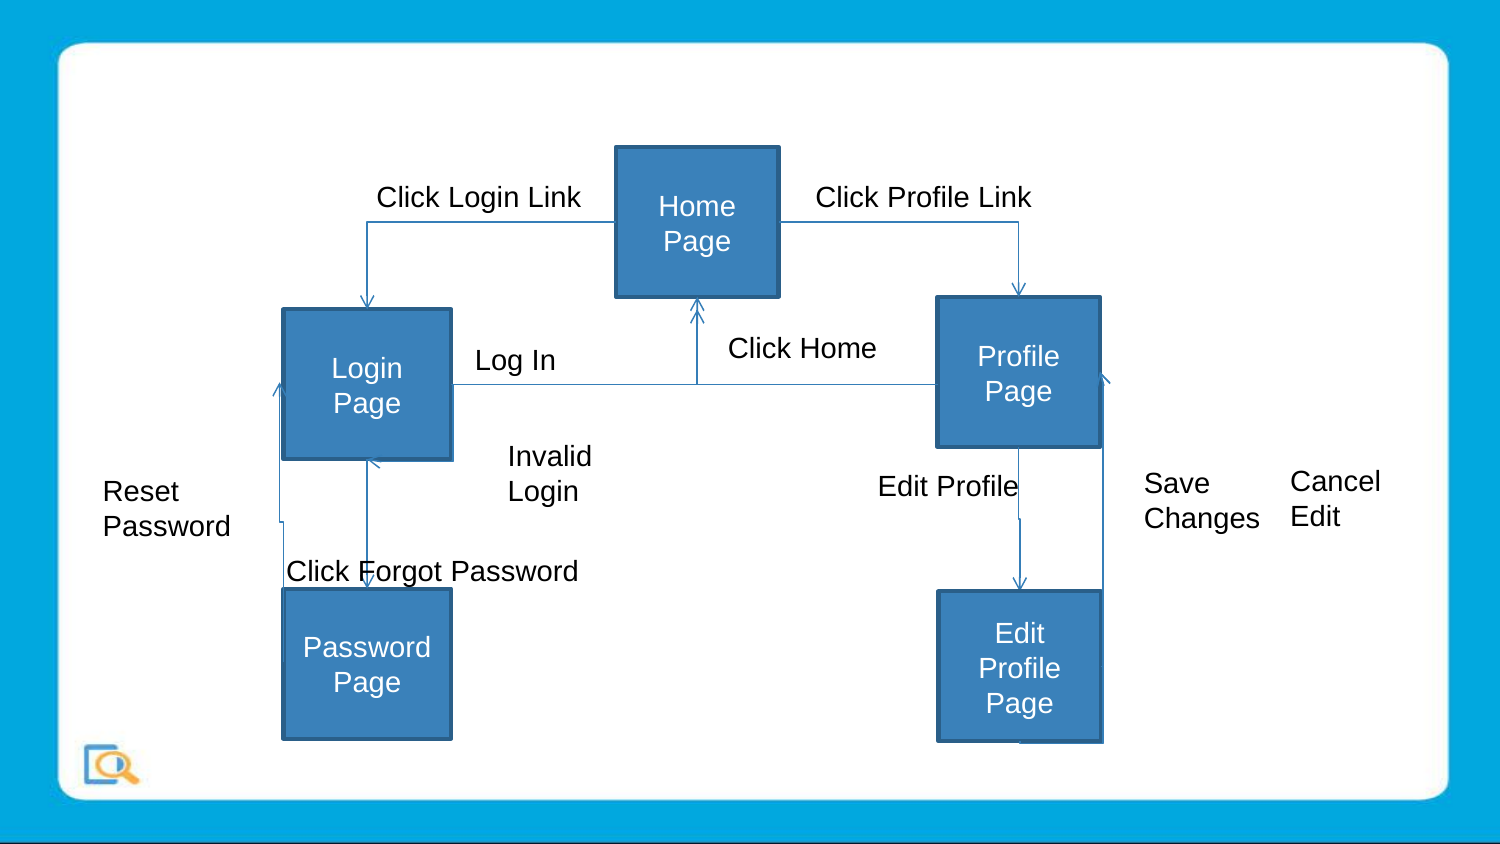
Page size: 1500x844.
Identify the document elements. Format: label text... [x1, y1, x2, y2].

text_box Password Page [281, 595, 453, 741]
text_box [696, 309, 938, 385]
text_box Profile Page [935, 295, 1102, 449]
text_box Save Changes [1128, 456, 1276, 542]
text_box Login Page [281, 307, 445, 461]
text_box Invalid Login [492, 429, 616, 515]
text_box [366, 384, 452, 460]
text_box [874, 516, 1245, 597]
text_box Edit Profile [862, 460, 1035, 511]
picture [57, 42, 1450, 801]
text_box Home Page [614, 145, 781, 299]
text_box Reset Password [87, 464, 247, 550]
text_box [279, 381, 284, 662]
text_box Cancel Edit [1275, 455, 1405, 540]
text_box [450, 296, 698, 385]
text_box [778, 221, 1019, 298]
text_box Click Profile Link [800, 170, 1047, 221]
text_box Edit Profile Page [936, 605, 1102, 743]
text_box Click Forgot Password [288, 545, 595, 595]
text_box Click Login Link [361, 171, 597, 221]
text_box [366, 221, 617, 310]
